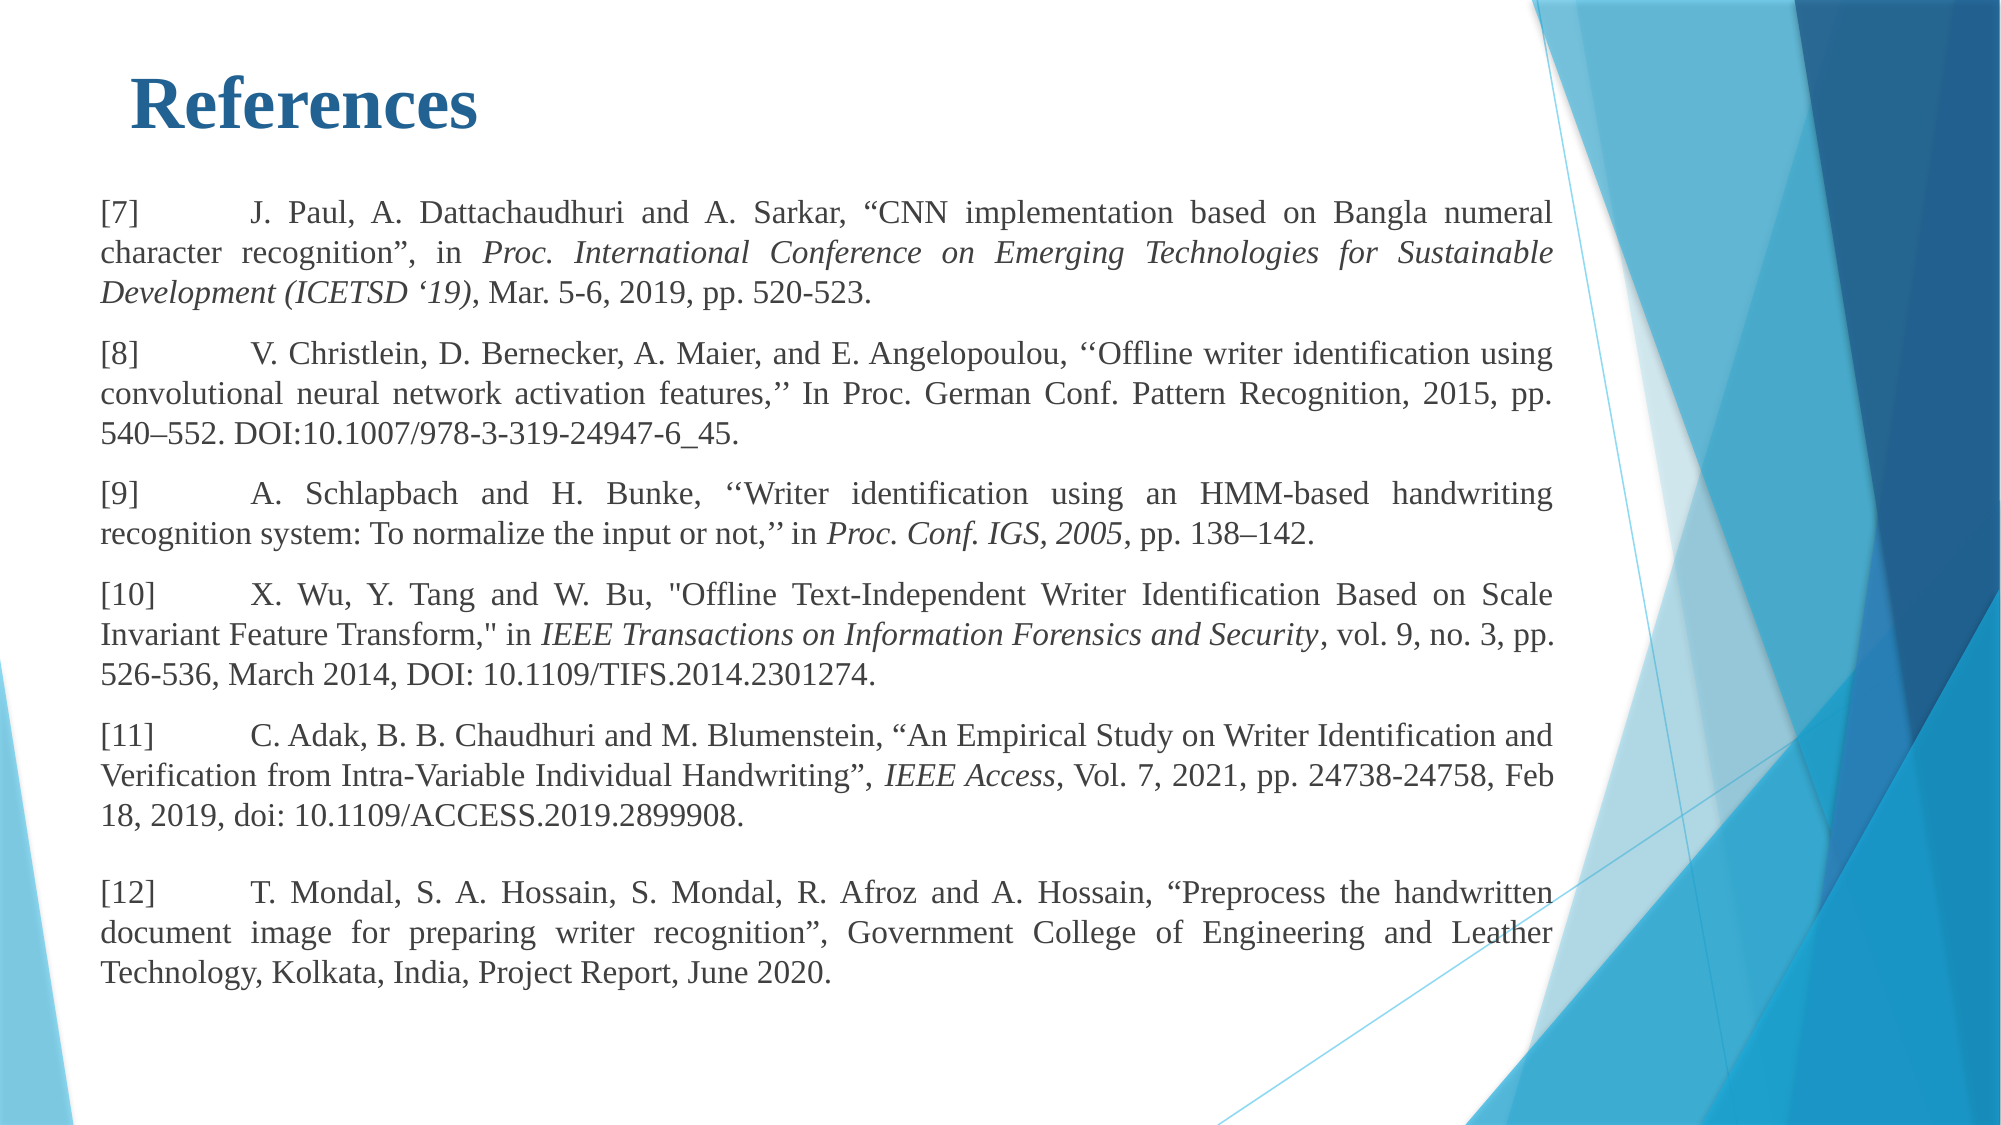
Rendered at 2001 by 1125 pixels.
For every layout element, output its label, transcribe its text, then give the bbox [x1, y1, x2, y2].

title References [115, 46, 1841, 264]
list [7] J. Paul, A. Dattachaudhuri and A. Sarkar, “CNN implementation based on Bangla numeral character recognition”, in Proc. International Conference on Emerging Technologies for Sustainable Development (ICETSD ‘19), Mar. 5-6, 2019, pp. 520-523. [8] V. Christlein, D. Bernecker, A. Maier, and E. Angelopoulou, ‘‘Offline writer identification using convolutional neural network activation features,’’ In Proc. German Conf. Pattern Recognition, 2015, pp. 540–552. DOI:10.1007/978-3-319-24947-6_45. [9] A. Schlapbach and H. Bunke, ‘‘Writer identification using an HMM-based handwriting recognition system: To normalize the input or not,’’ in Proc. Conf. IGS, 2005, pp. 138–142. [10] X. Wu, Y. Tang and W. Bu, "Offline Text-Independent Writer Identification Based on Scale Invariant Feature Transform," in IEEE Transactions on Information Forensics and Security, vol. 9, no. 3, pp. 526-536, March 2014, DOI: 10.1109/TIFS.2014.2301274. [11] C. Adak, B. B. Chaudhuri and M. Blumenstein, “An Empirical Study on Writer Identification and Verification from Intra-Variable Individual Handwriting”, IEEE Access, Vol. 7, 2021, pp. 24738-24758, Feb 18, 2019, doi: 10.1109/ACCESS.2019.2899908. [12] T. Mondal, S. A. Hossain, S. Mondal, R. Afroz and A. Hossain, “Preprocess the handwritten document image for preparing writer recognition”, Government College of Engineering and Leather Technology, Kolkata, India, Project Report, June 2020. [85, 182, 1571, 897]
